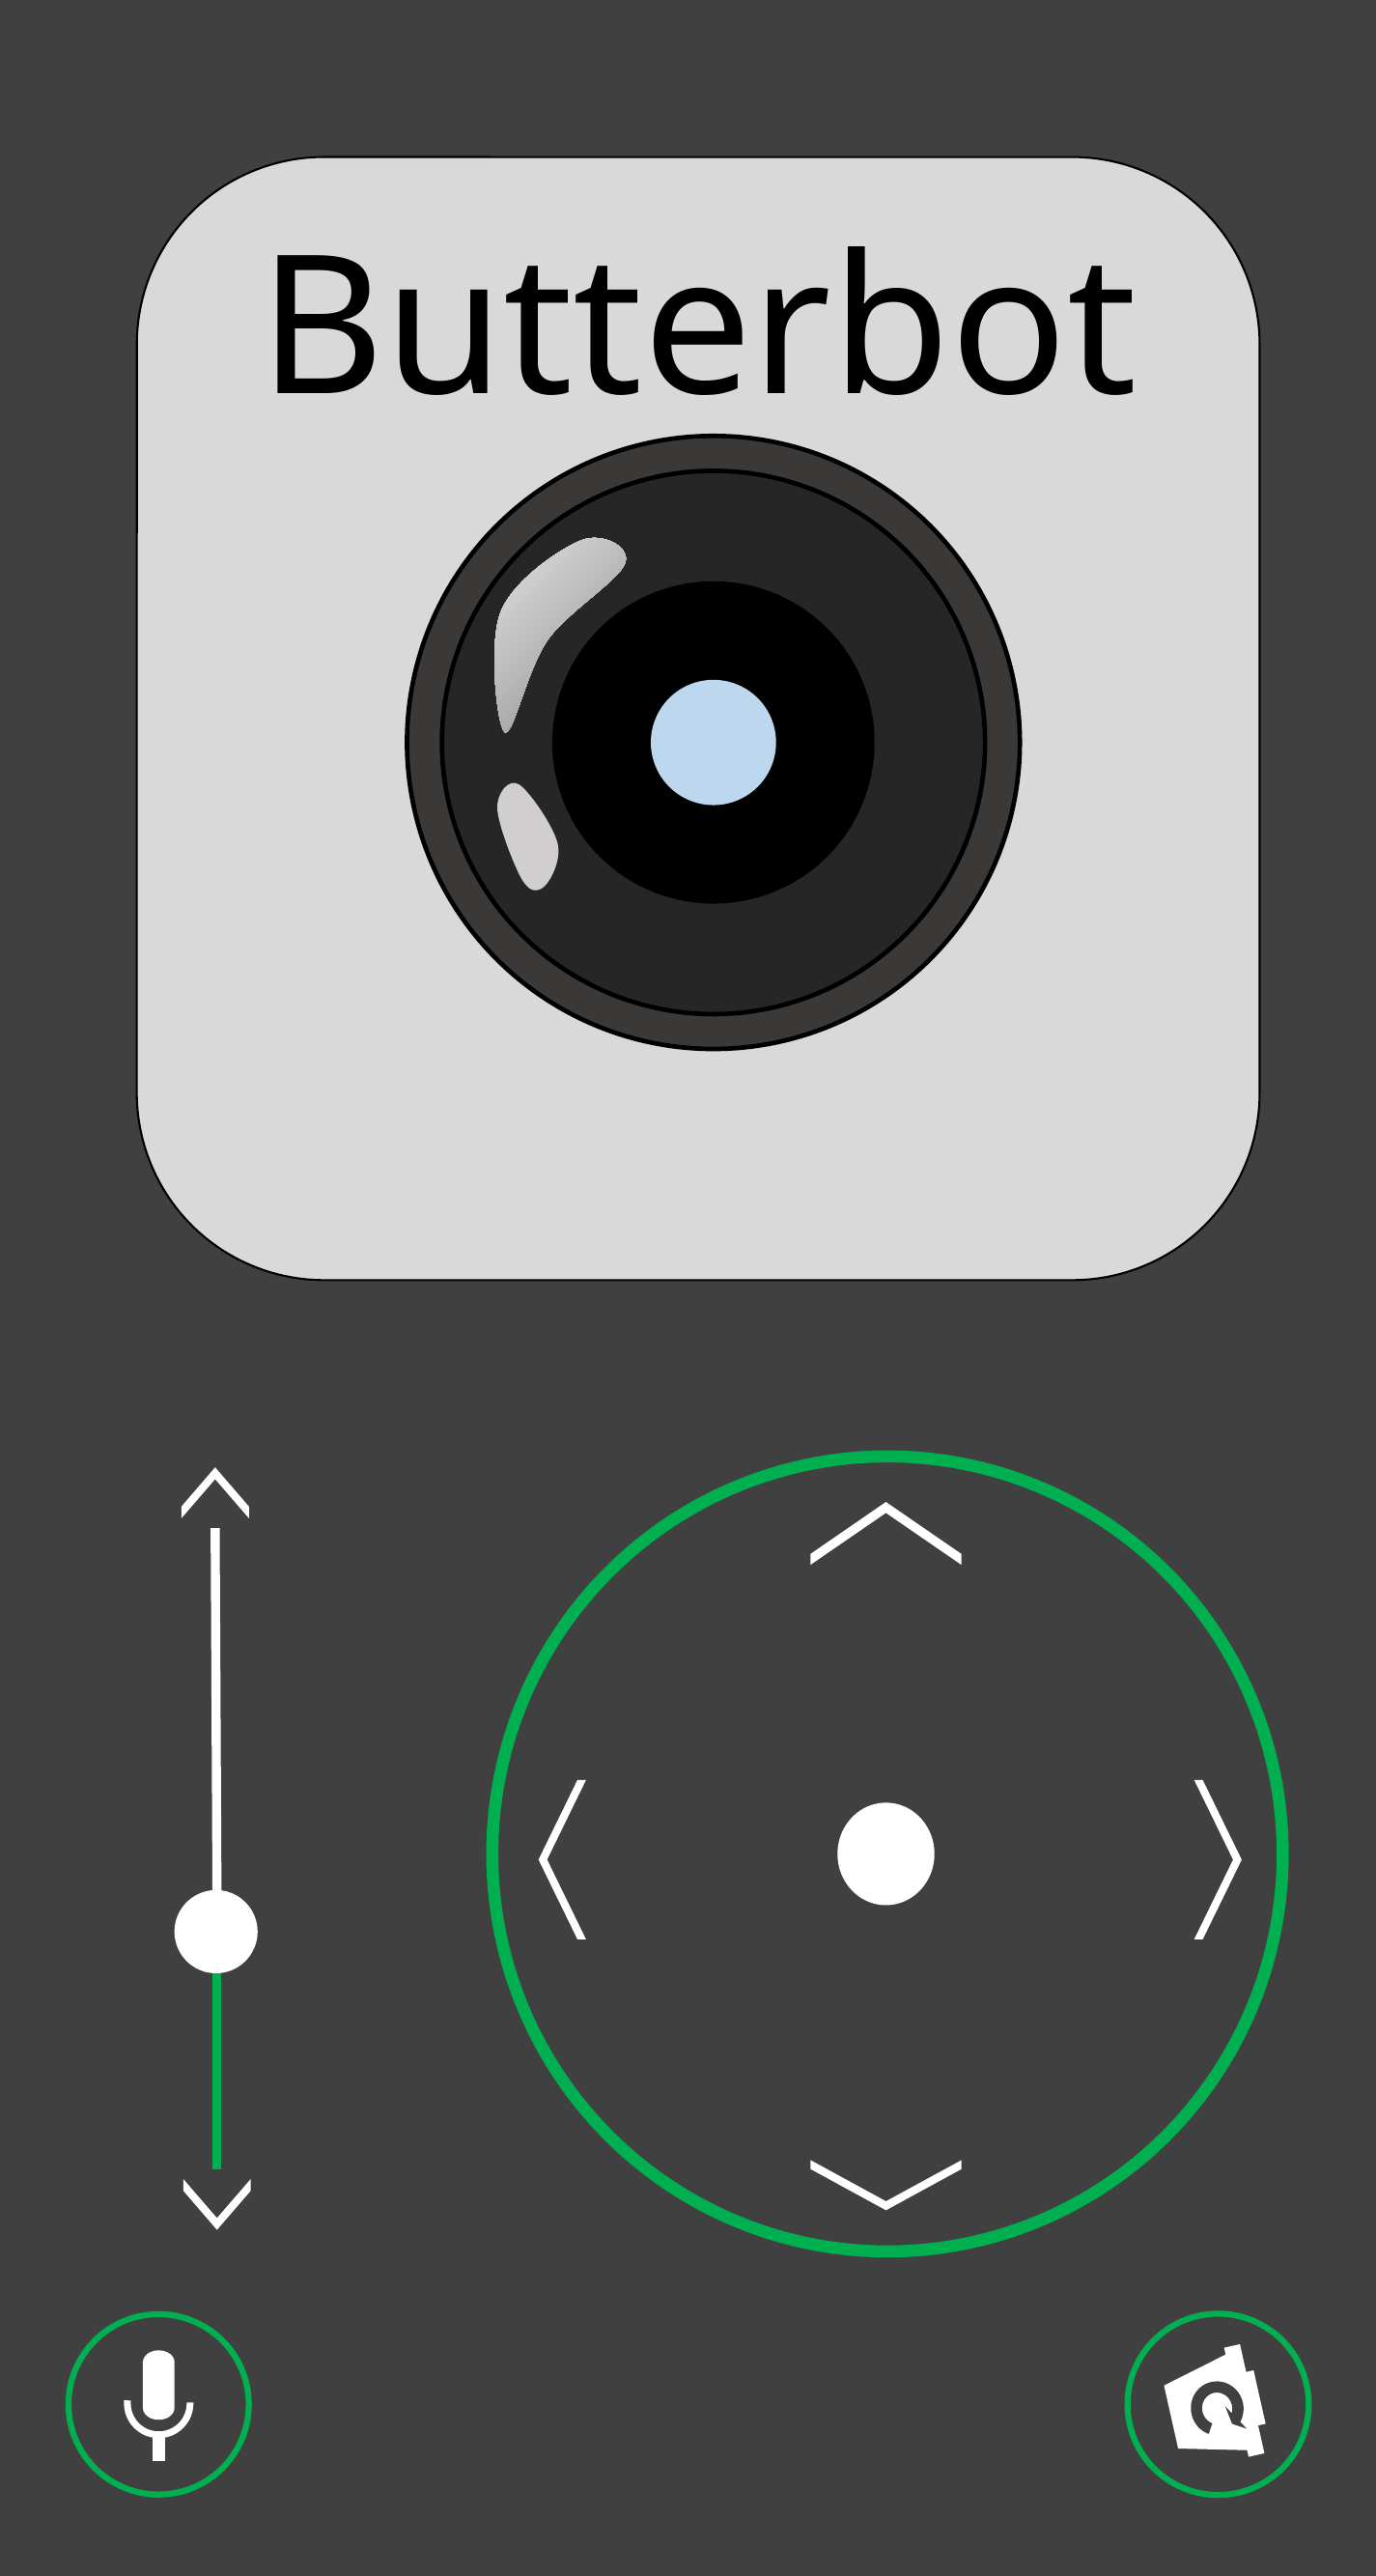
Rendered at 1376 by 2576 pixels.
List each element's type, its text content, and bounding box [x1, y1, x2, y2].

text_box Butterbot [244, 192, 1152, 439]
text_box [68, 2313, 249, 2495]
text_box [1127, 2313, 1309, 2496]
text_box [174, 1467, 258, 2230]
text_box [491, 1456, 1283, 2251]
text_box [407, 436, 1021, 1049]
text_box [135, 156, 1261, 1282]
